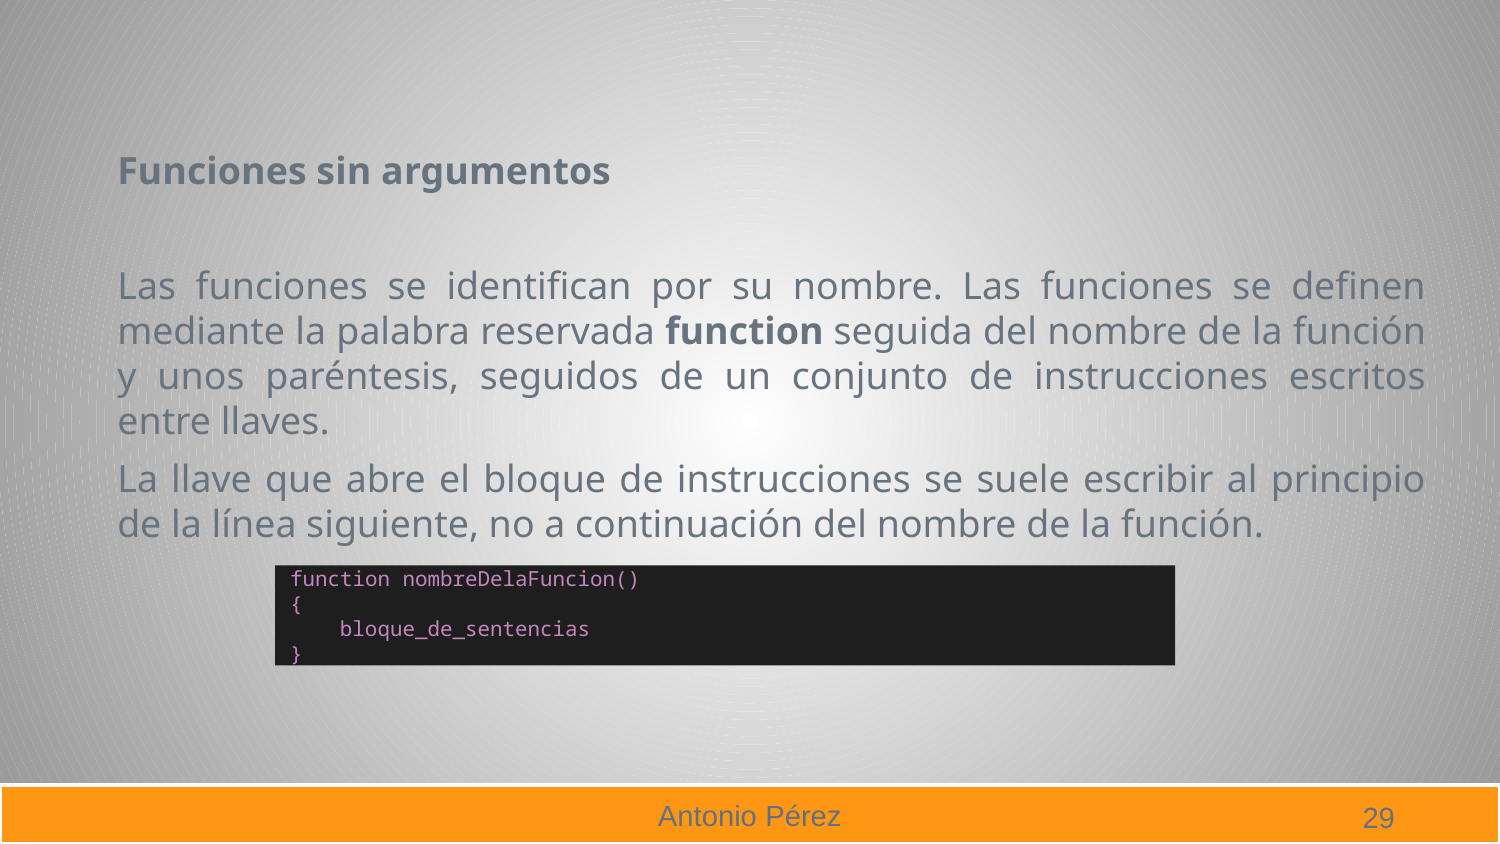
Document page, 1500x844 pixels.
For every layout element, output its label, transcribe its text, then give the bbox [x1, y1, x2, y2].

text_box function nombreDelaFuncion() { bloque_de_sentencias } [275, 565, 1176, 666]
slide_number 29 [1347, 792, 1438, 844]
list Funciones sin argumentos Las funciones se identifican por su nombre. Las funciones se definen mediante la palabra reservada function seguida del nombre de la función y unos paréntesis, seguidos de un conjunto de instrucciones escritos entre llaves. La llave que abre el bloque de instrucciones se suele escribir al principio de la línea siguiente, no a continuación del nombre de la función. [83, 132, 1442, 715]
